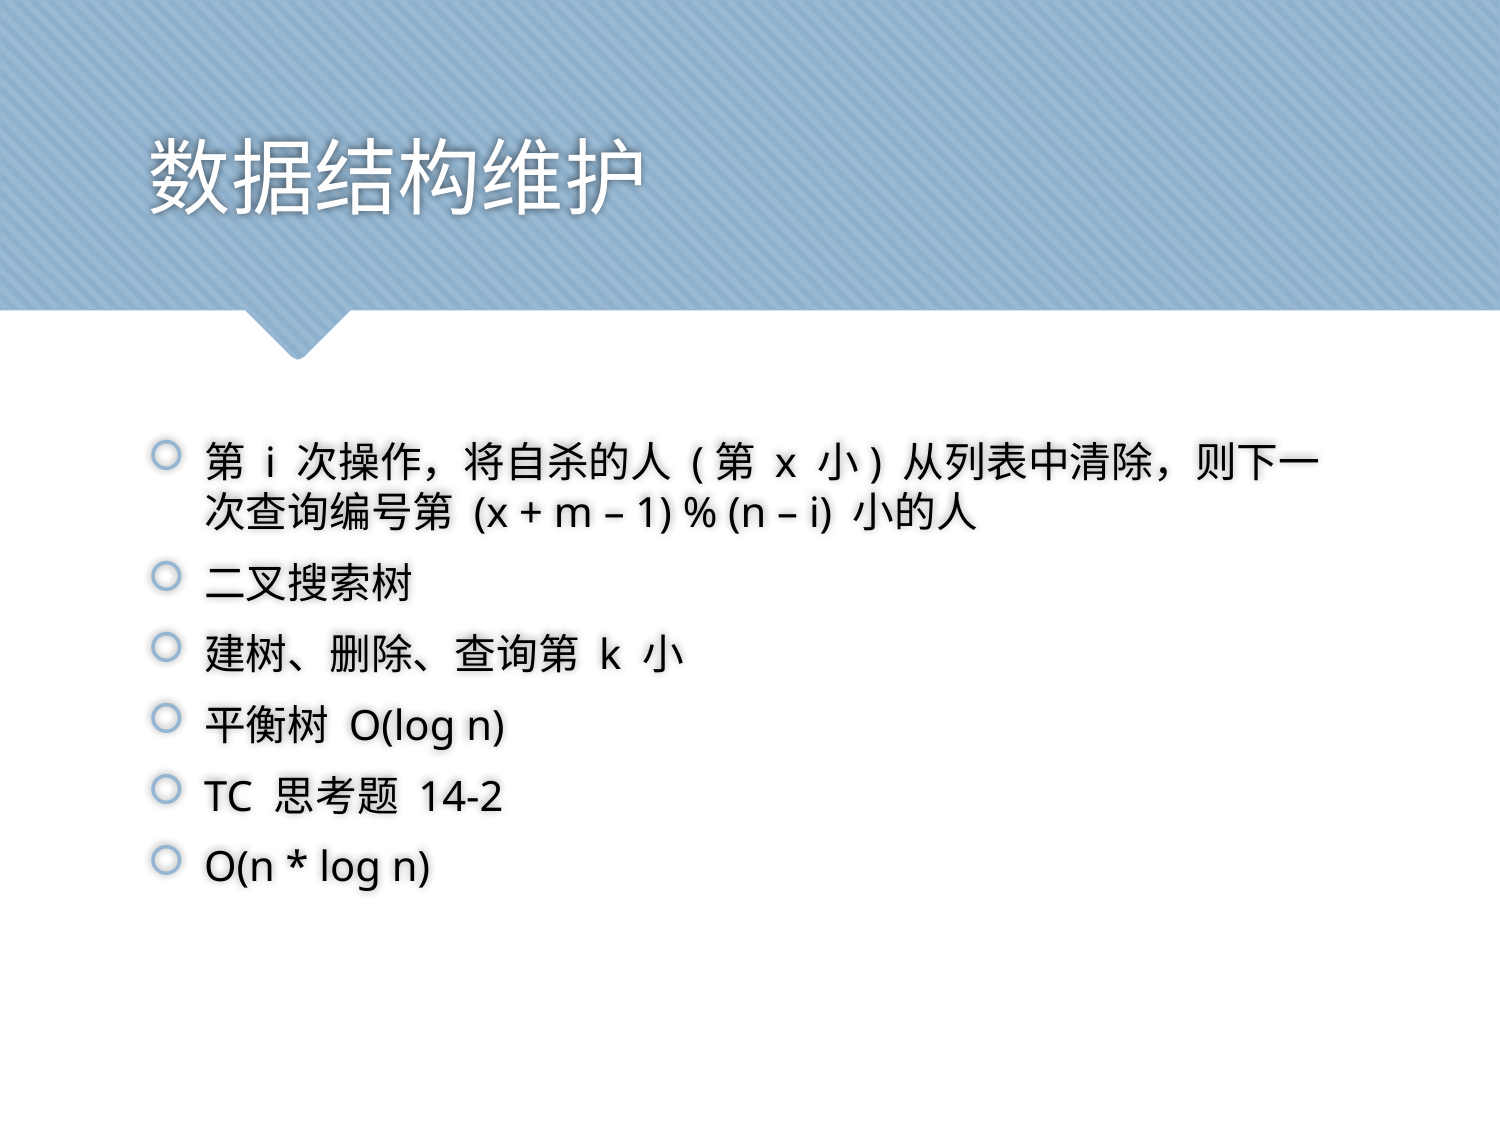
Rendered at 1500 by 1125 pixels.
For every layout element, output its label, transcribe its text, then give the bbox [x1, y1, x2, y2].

list 第 i 次操作，将自杀的人 (第 x 小) 从列表中清除，则下一次查询编号第 (x + m – 1) % (n – i) 小的人 二叉搜索树 建树、删除、查询第 k 小 平衡树 O(log n) TC 思考题 14-2 O(n * log n) [132, 364, 1368, 962]
title 数据结构维护 [132, 73, 1368, 233]
